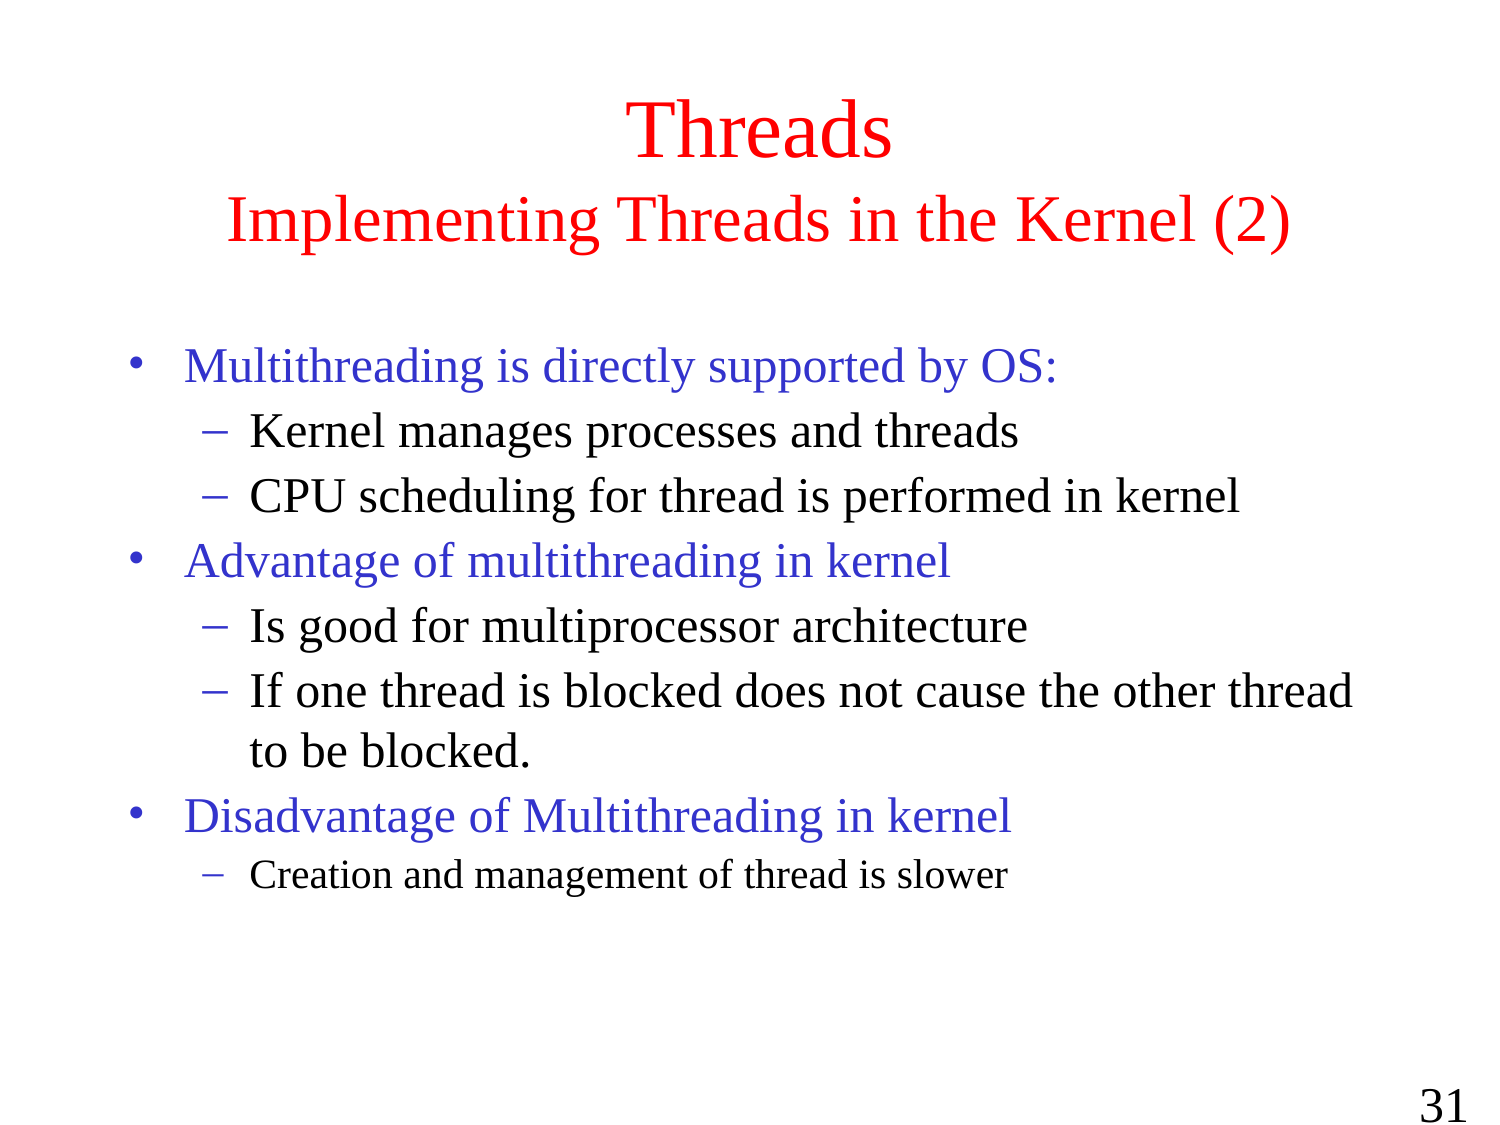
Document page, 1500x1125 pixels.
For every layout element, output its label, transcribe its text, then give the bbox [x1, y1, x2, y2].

slide_number 31 [1404, 1064, 1486, 1125]
list Multithreading is directly supported by OS: Kernel manages processes and threads CPU scheduling for thread is performed in kernel Advantage of multithreading in kernel Is good for multiprocessor architecture If one thread is blocked does not cause the other thread to be blocked. Disadvantage of Multithreading in kernel Creation and management of thread is slower [112, 324, 1388, 1000]
title Threads Implementing Threads in the Kernel (2) [122, 70, 1398, 259]
